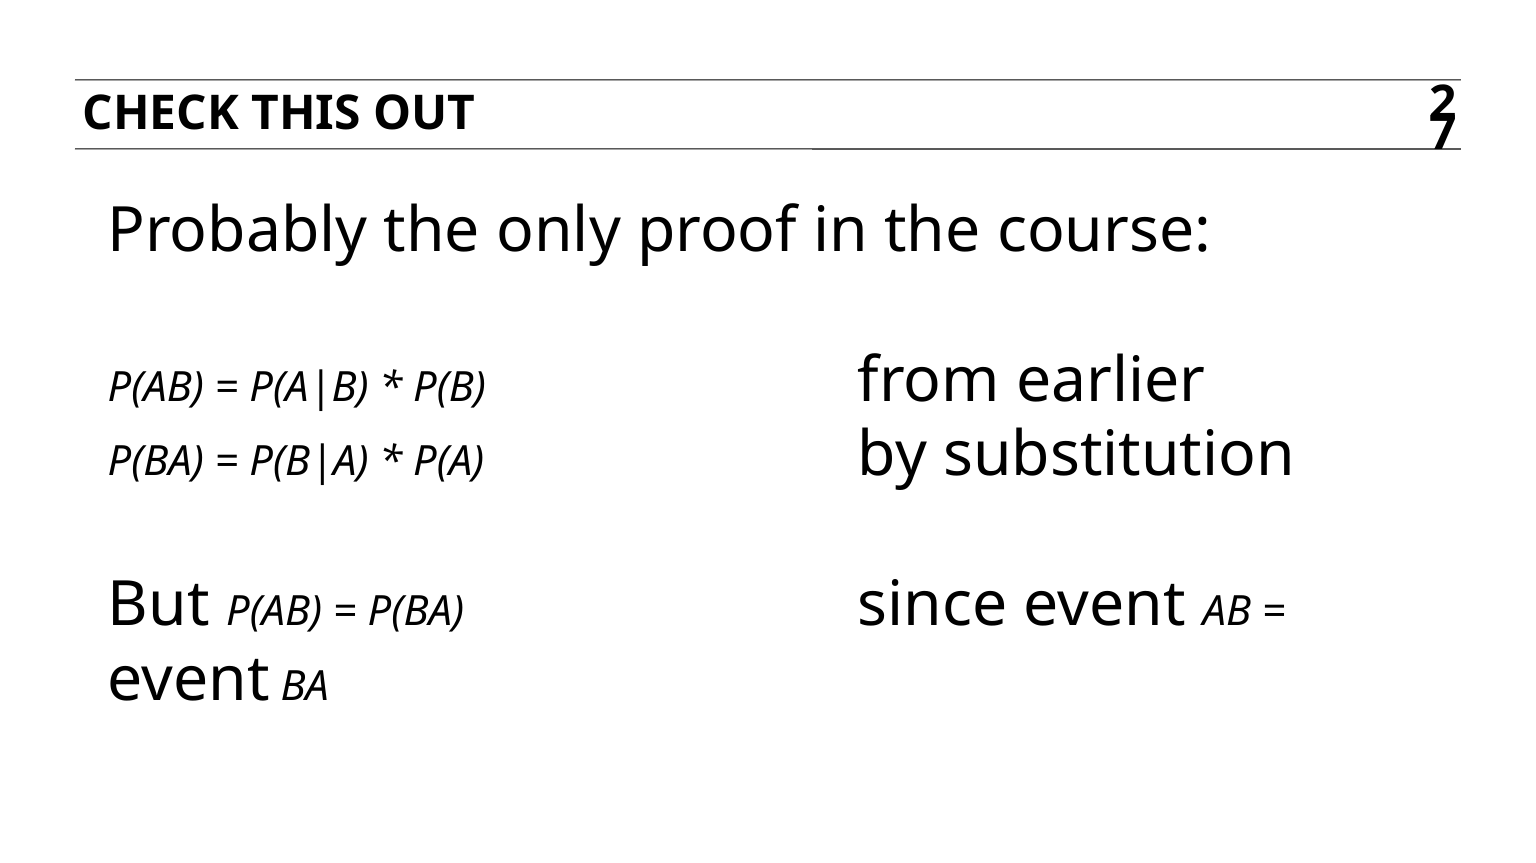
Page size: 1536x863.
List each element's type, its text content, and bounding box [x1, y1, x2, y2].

text_box Probably the only proof in the course: P(AB) = P(A|B) * P(B) from earlier P(BA) = P(B|A) * P(A) by substitution But P(AB) = P(BA) since event AB = event BA [92, 181, 1468, 721]
slide_number 27 [1419, 86, 1461, 138]
list Check this out [67, 81, 1118, 132]
